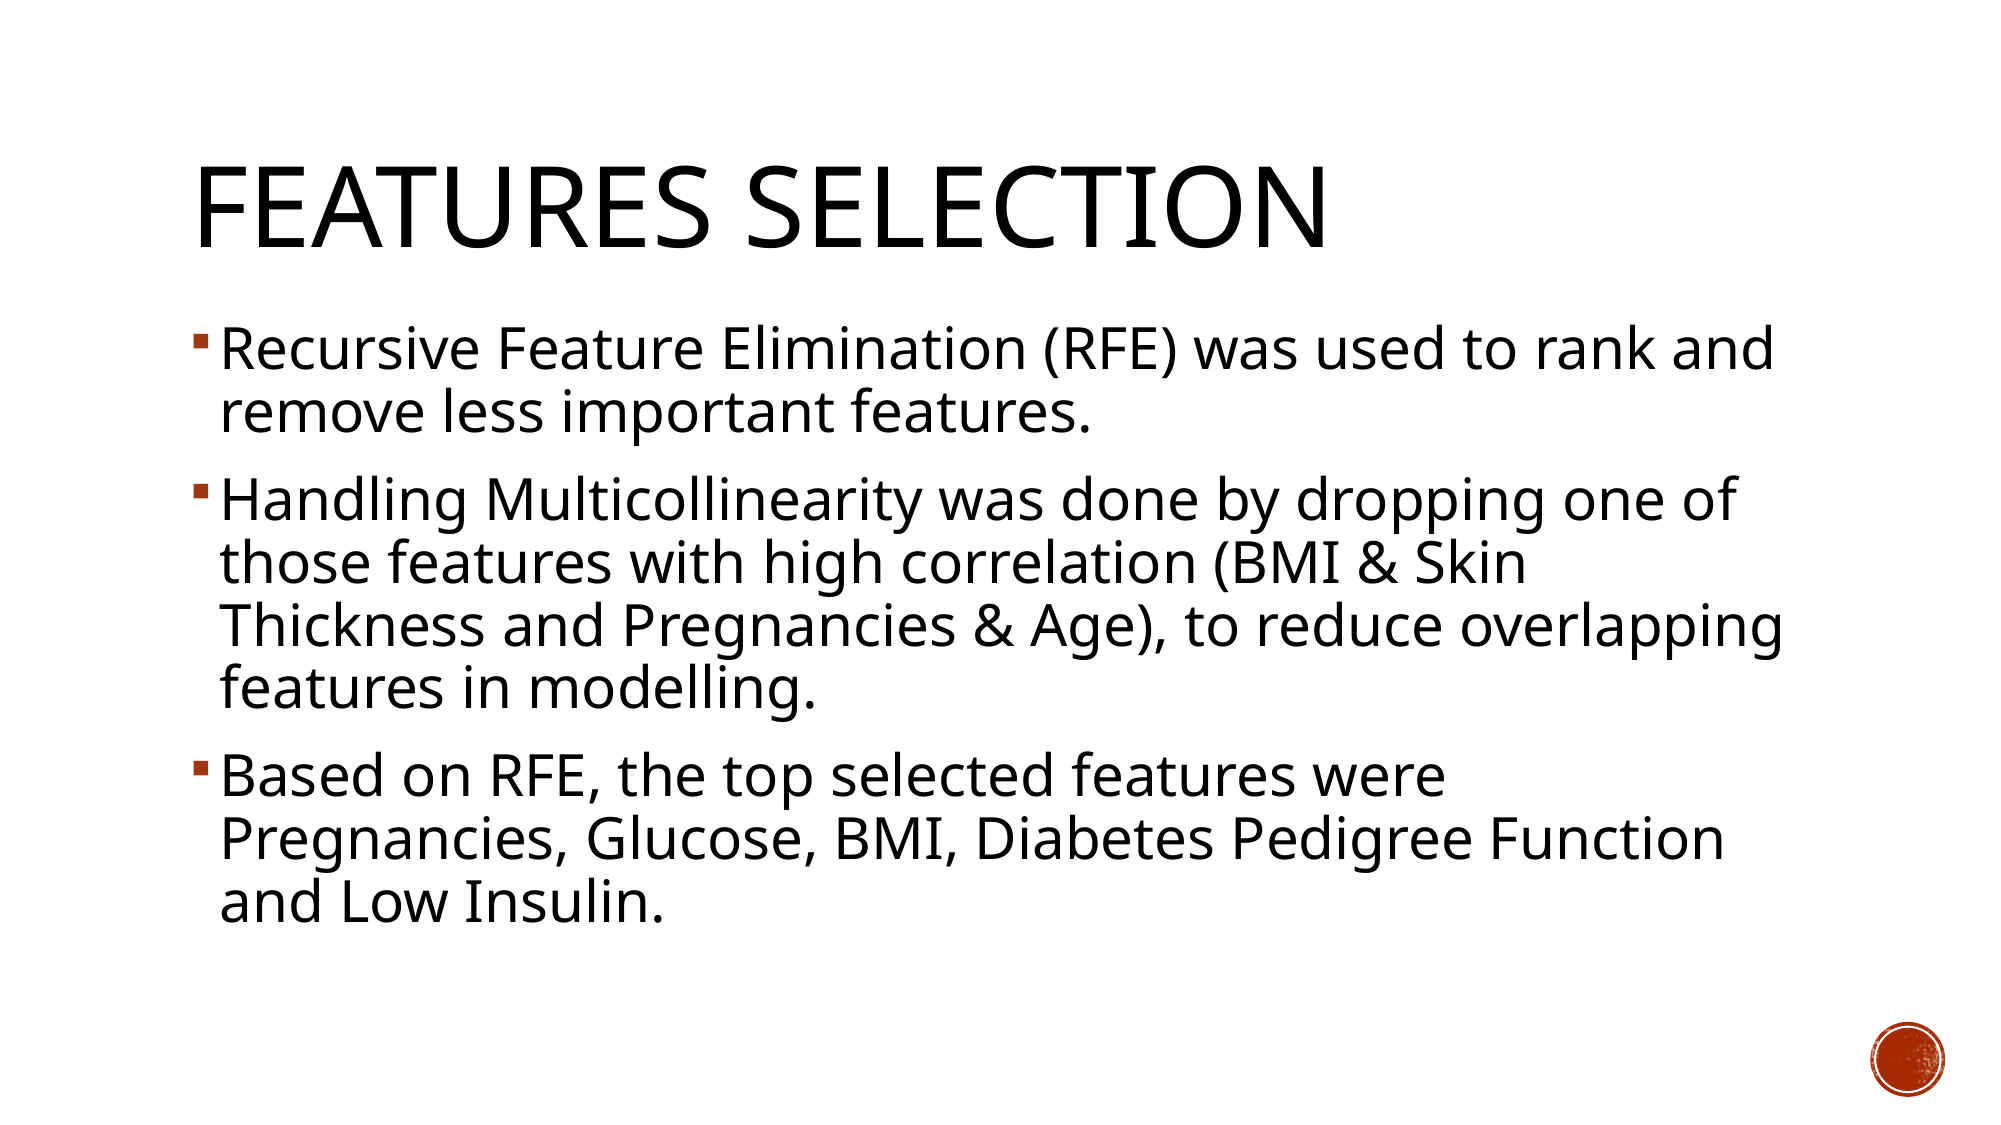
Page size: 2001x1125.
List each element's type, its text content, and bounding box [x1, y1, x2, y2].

list Recursive Feature Elimination (RFE) was used to rank and remove less important features. Handling Multicollinearity was done by dropping one of those features with high correlation (BMI & Skin Thickness and Pregnancies & Age), to reduce overlapping features in modelling. Based on RFE, the top selected features were Pregnancies, Glucose, BMI, Diabetes Pedigree Function and Low Insulin. [174, 311, 1825, 977]
title FEATUREs SELECTION [175, 79, 1826, 344]
